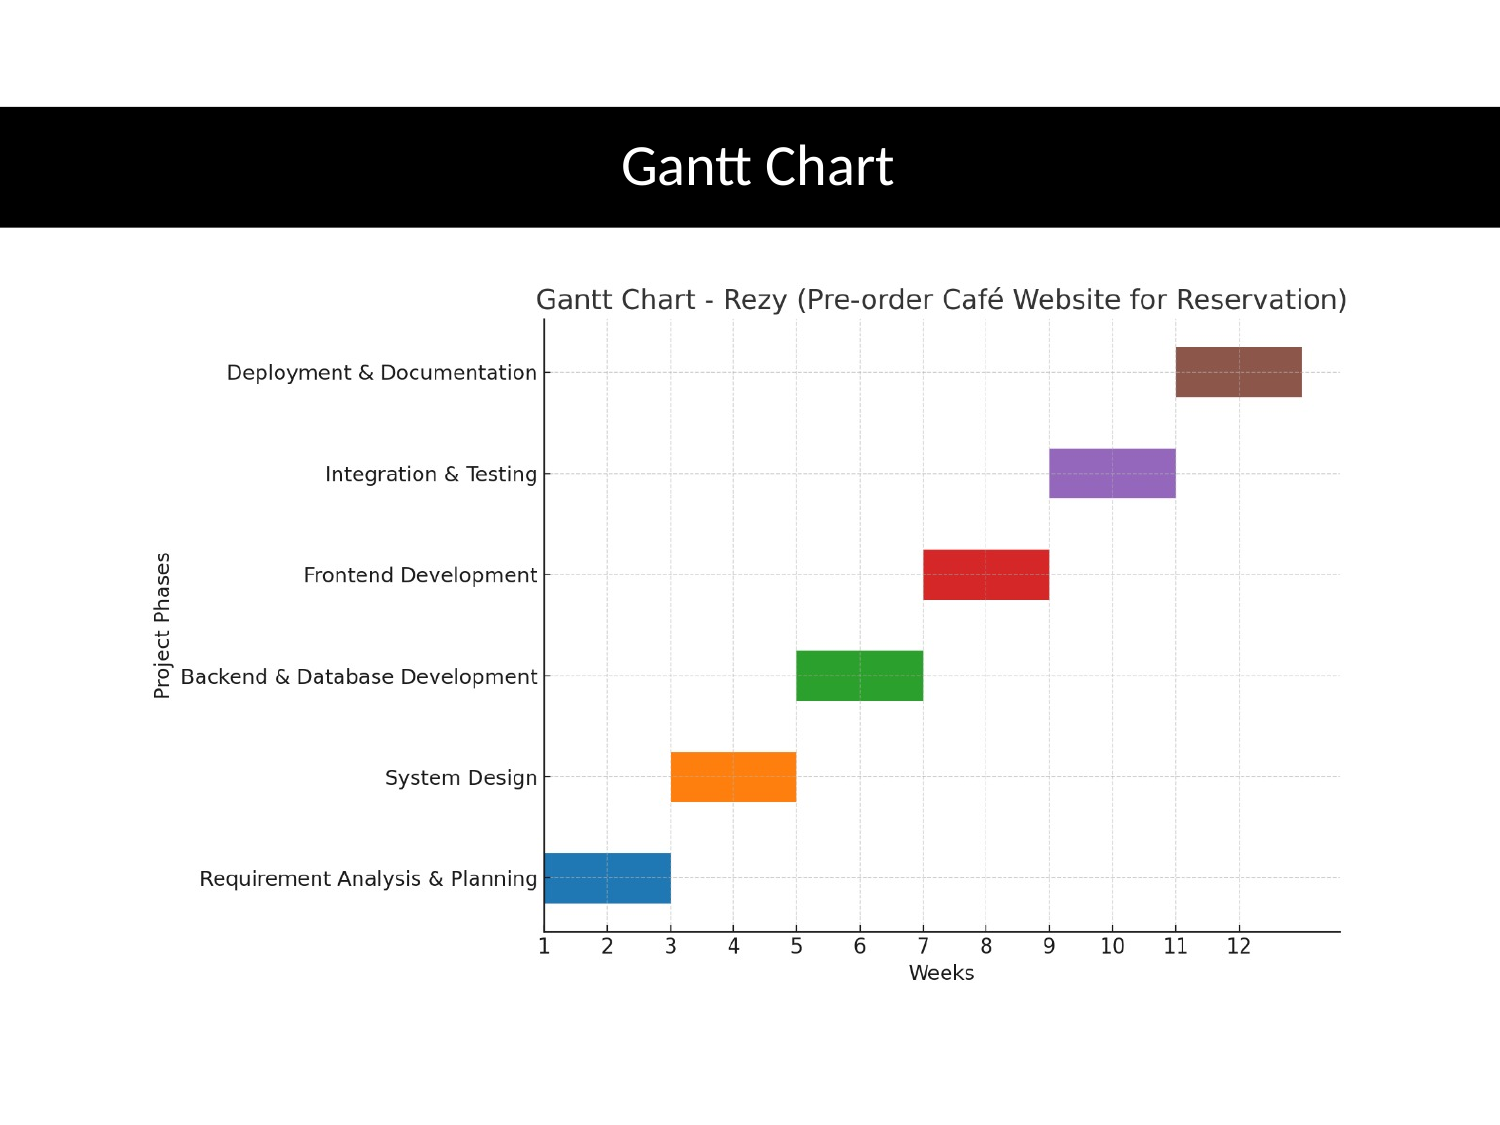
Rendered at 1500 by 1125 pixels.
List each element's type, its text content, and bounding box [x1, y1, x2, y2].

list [141, 274, 1359, 996]
text_box [0, 105, 1500, 230]
title Gantt Chart [68, 105, 1448, 228]
